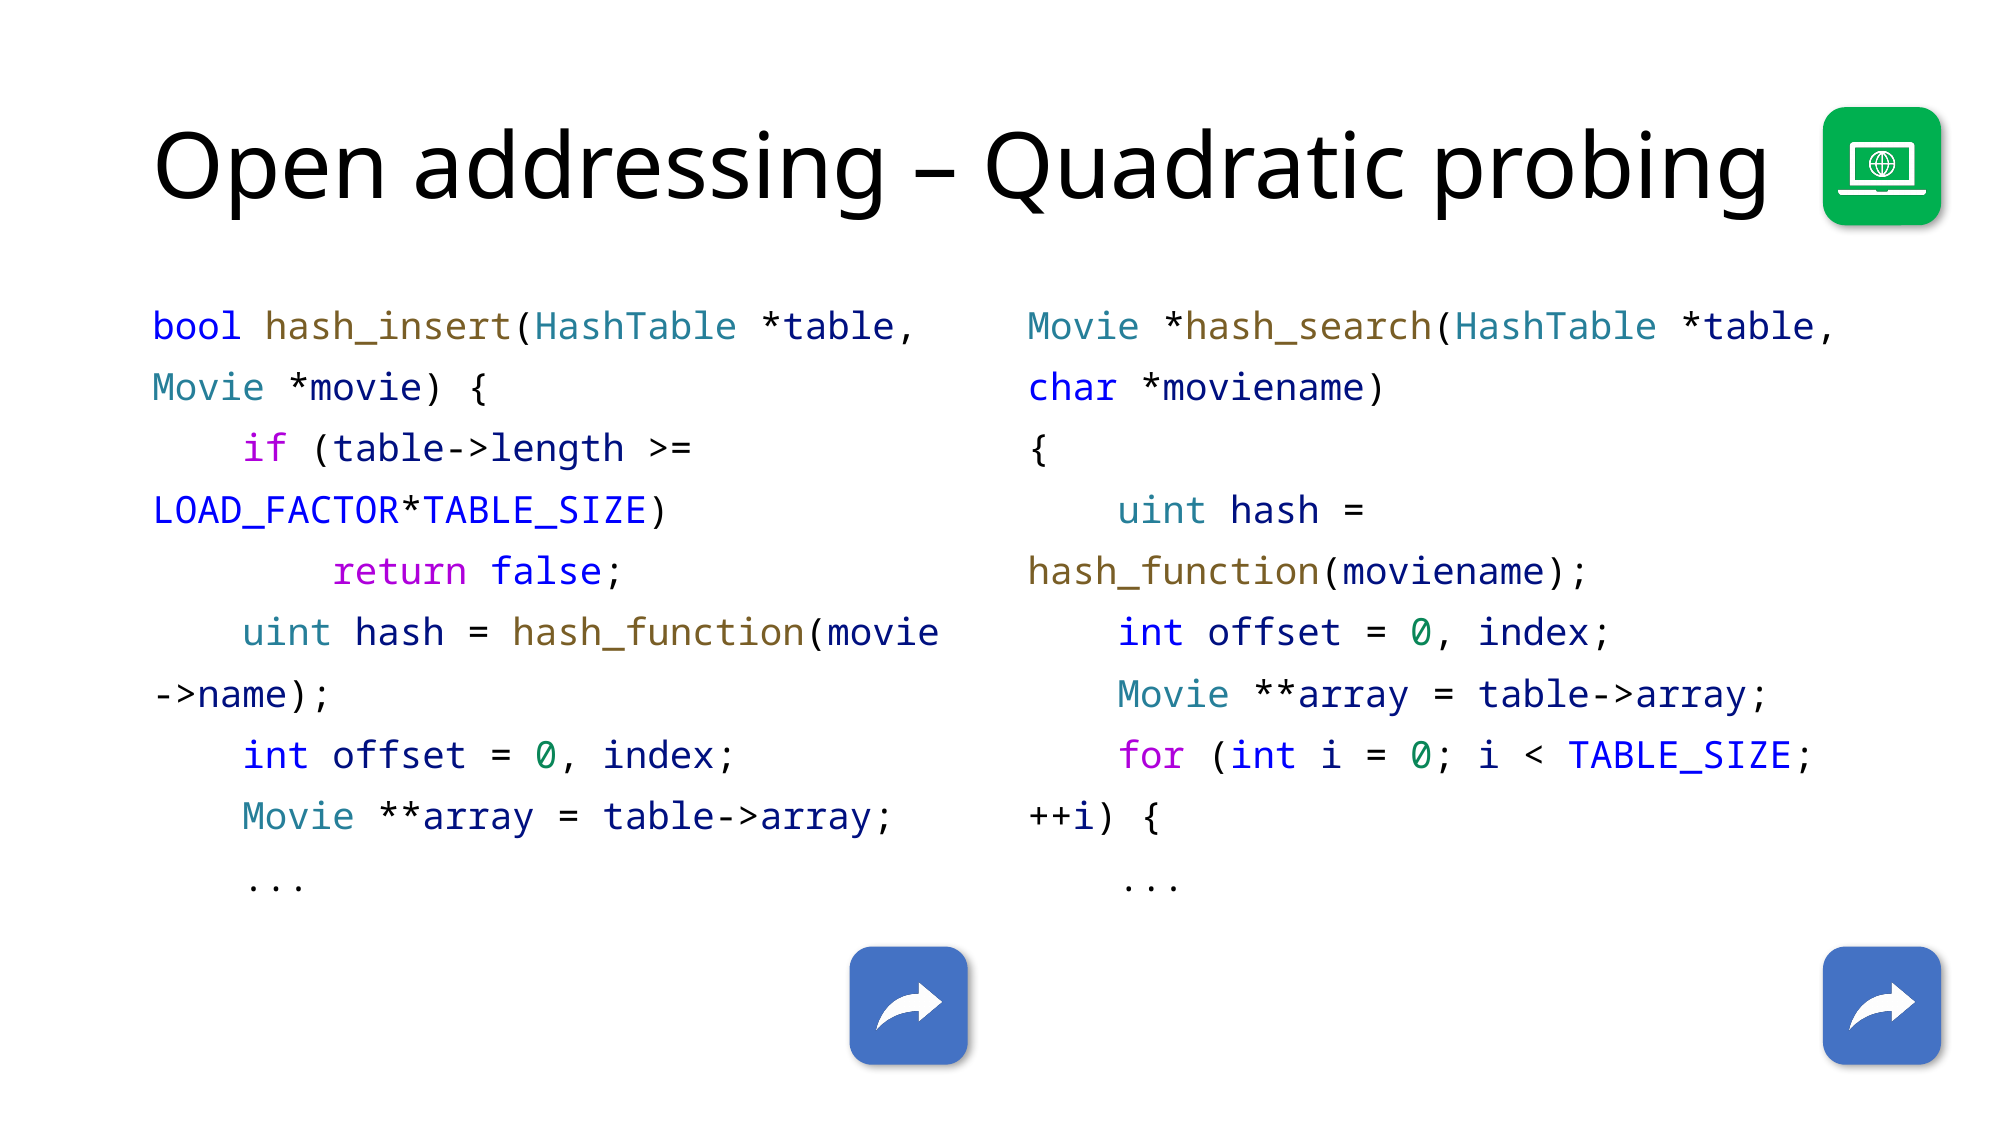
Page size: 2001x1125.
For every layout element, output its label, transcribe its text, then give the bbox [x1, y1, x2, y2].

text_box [1822, 107, 1942, 226]
list Movie *hash_search(HashTable *table, char *moviename) { uint hash = hash_function(moviename); int offset = 0, index; Movie **array = table->array; for (int i = 0; i < TABLE_SIZE; ++i) { ... [1012, 299, 1863, 1066]
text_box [1822, 946, 1942, 1065]
title Open addressing – Quadratic probing [137, 59, 1863, 278]
text_box bool hash_insert(HashTable *table, Movie *movie) { if (table->length >= LOAD_FACTOR*TABLE_SIZE) return false; uint hash = hash_function(movie ->name); int offset = 0, index; Movie **array = table->array; ... [137, 299, 988, 1066]
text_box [849, 946, 968, 1065]
